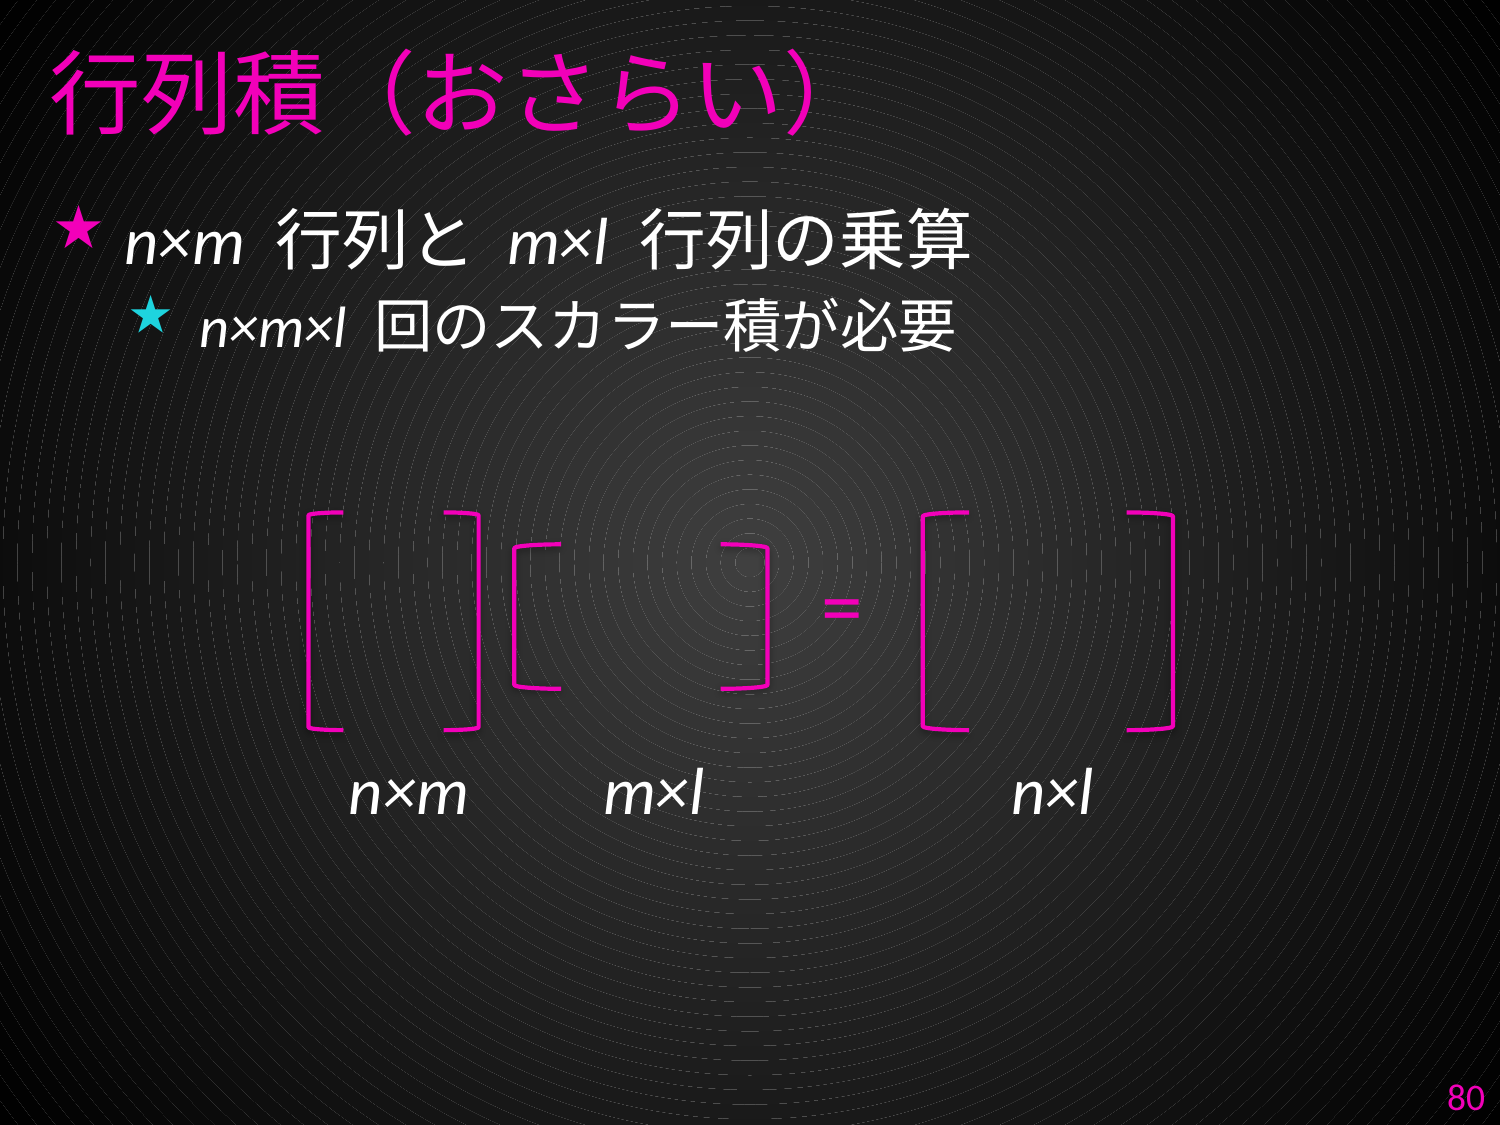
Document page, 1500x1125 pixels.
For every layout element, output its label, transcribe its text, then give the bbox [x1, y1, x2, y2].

title 行列積（おさらい） [34, 19, 1469, 164]
slide_number 80 [1149, 1065, 1500, 1125]
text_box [308, 512, 1174, 837]
list n×m 行列と m×l 行列の乗算 n×m×l 回のスカラー積が必要 [34, 189, 1469, 443]
